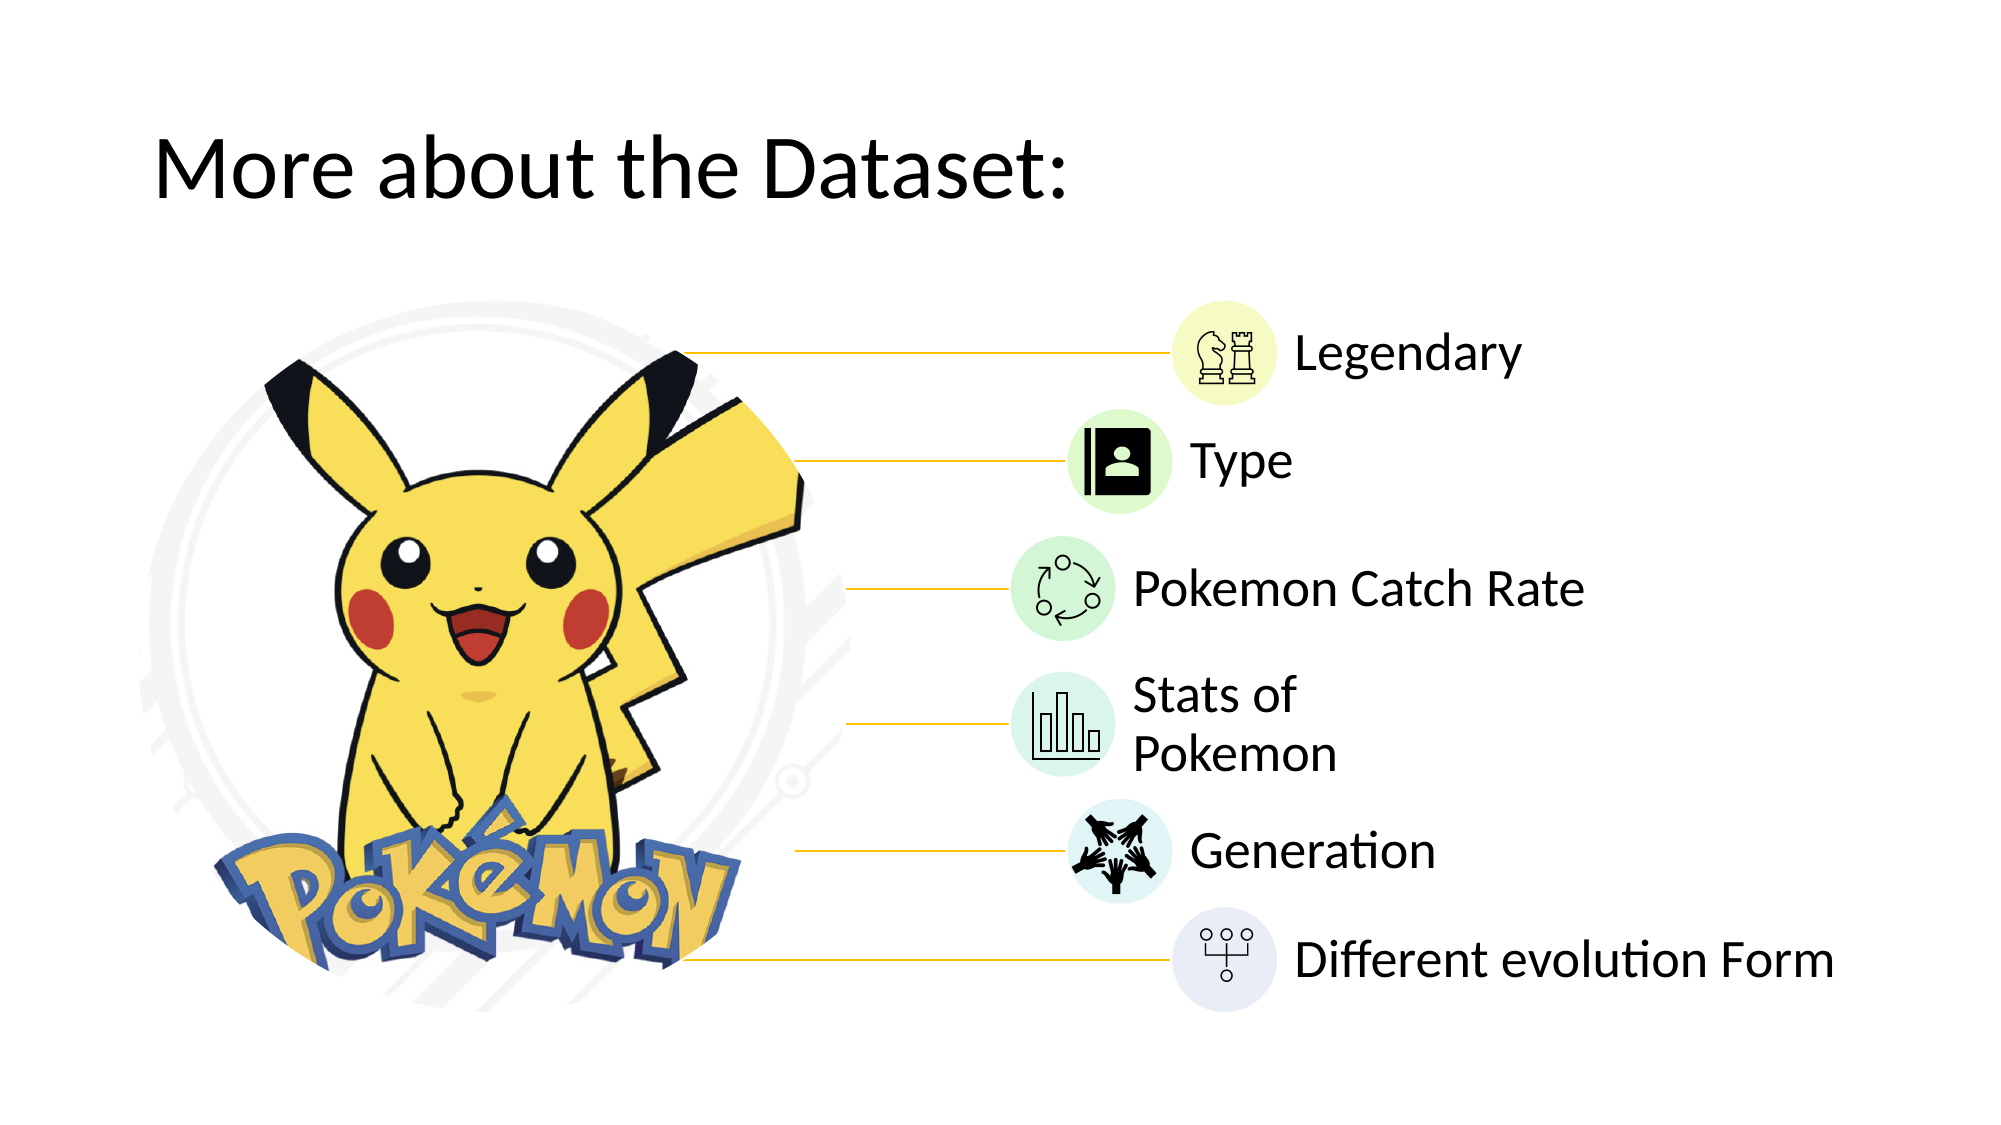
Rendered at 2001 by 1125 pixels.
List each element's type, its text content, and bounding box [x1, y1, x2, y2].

picture [1188, 319, 1265, 396]
picture [1188, 917, 1265, 993]
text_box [137, 299, 1855, 1014]
picture [1018, 541, 1114, 638]
title More about the Dataset: [137, 59, 1863, 278]
picture [1070, 810, 1158, 898]
picture [1065, 417, 1170, 506]
picture [1018, 677, 1114, 774]
